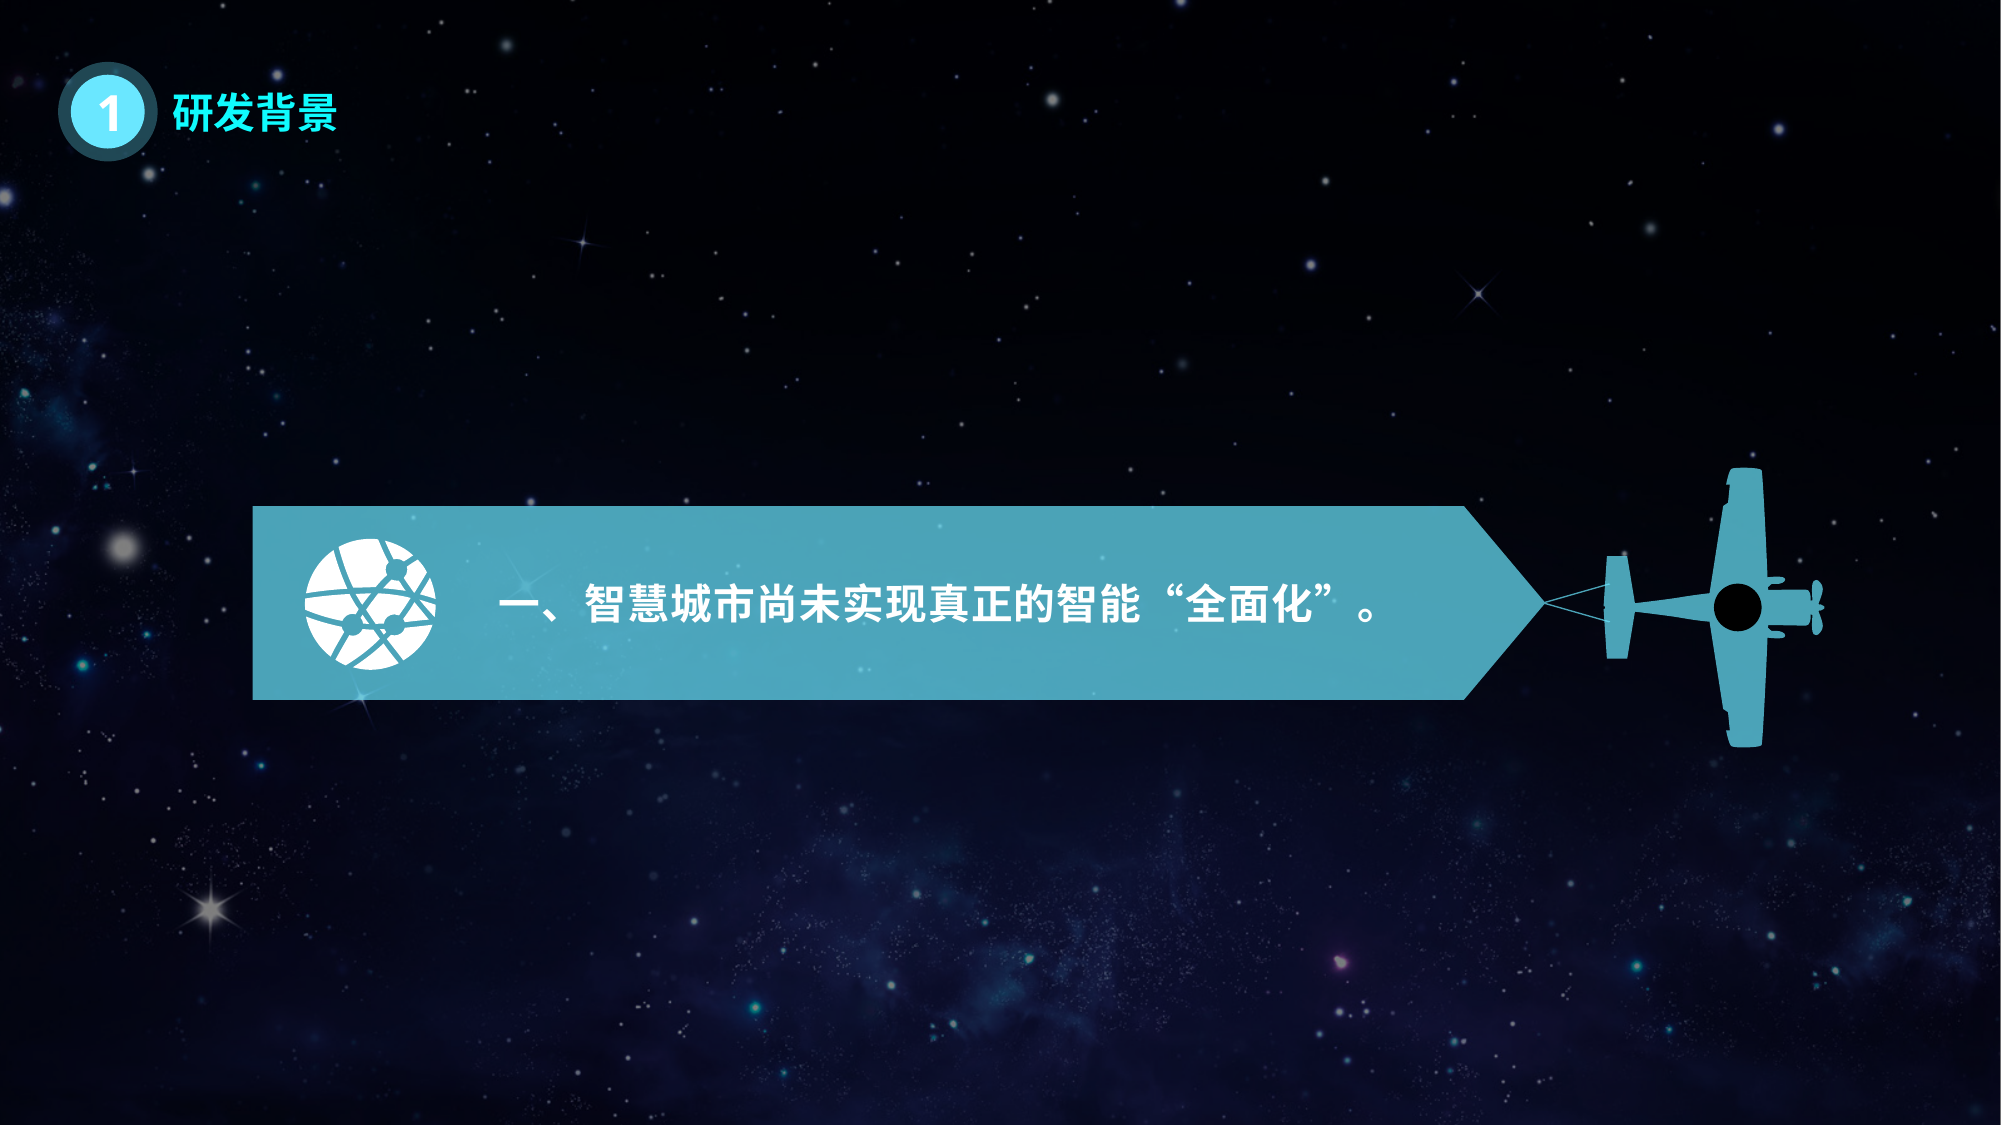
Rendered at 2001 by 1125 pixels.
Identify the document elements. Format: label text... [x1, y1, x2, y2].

text_box 研发背景 [158, 78, 1017, 144]
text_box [252, 467, 1825, 749]
picture [0, 0, 2001, 1125]
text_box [58, 61, 158, 162]
